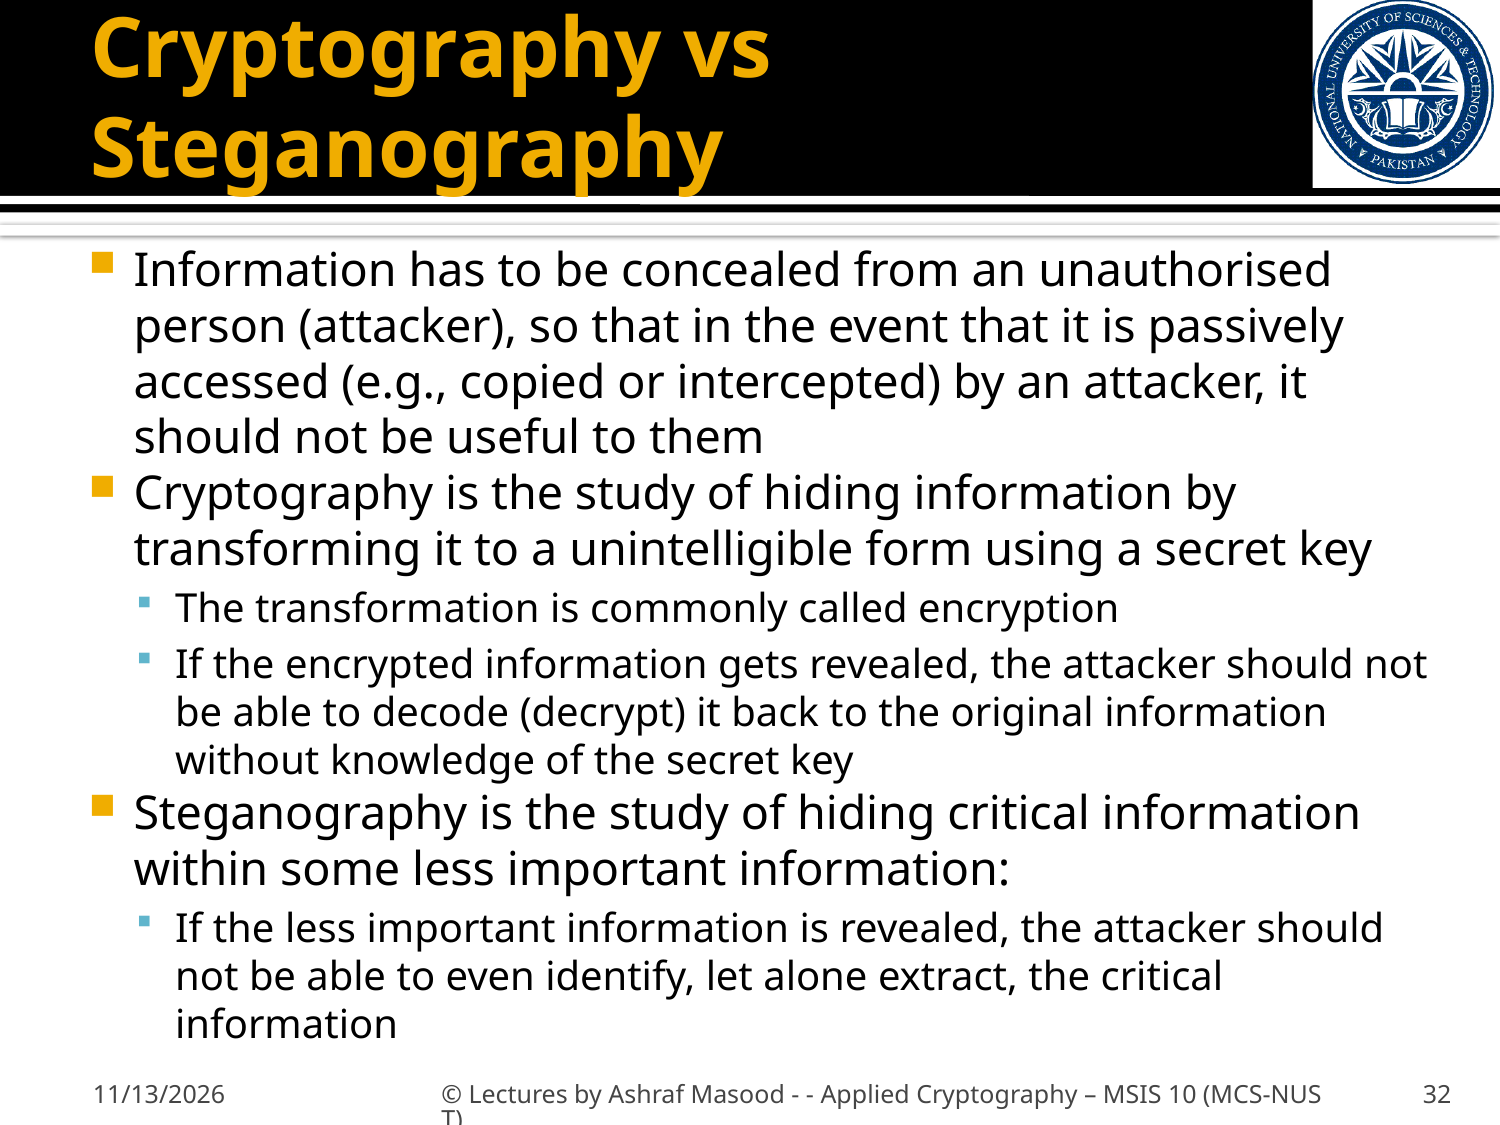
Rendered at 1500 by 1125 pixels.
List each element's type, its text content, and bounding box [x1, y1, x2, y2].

footer © Lectures by Ashraf Masood - - Applied Cryptography – MSIS 10 (MCS-NUST) [433, 1067, 1338, 1113]
list Information has to be concealed from an unauthorised person (attacker), so that in the event that it is passively accessed (e.g., copied or intercepted) by an attacker, it should not be useful to them Cryptography is the study of hiding information by transforming it to a unintelligible form using a secret key The transformation is commonly called encryption If the encrypted information gets revealed, the attacker should not be able to decode (decrypt) it back to the original information without knowledge of the secret key Steganography is the study of hiding critical information within some less important information: If the less important information is revealed, the attacker should not be able to even identify, let alone extract, the critical information [62, 224, 1463, 1063]
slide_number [75, 1067, 425, 1113]
title Cryptography vs Steganography [75, 12, 1313, 175]
picture [1312, 0, 1500, 188]
slide_number 32 [1345, 1067, 1467, 1113]
